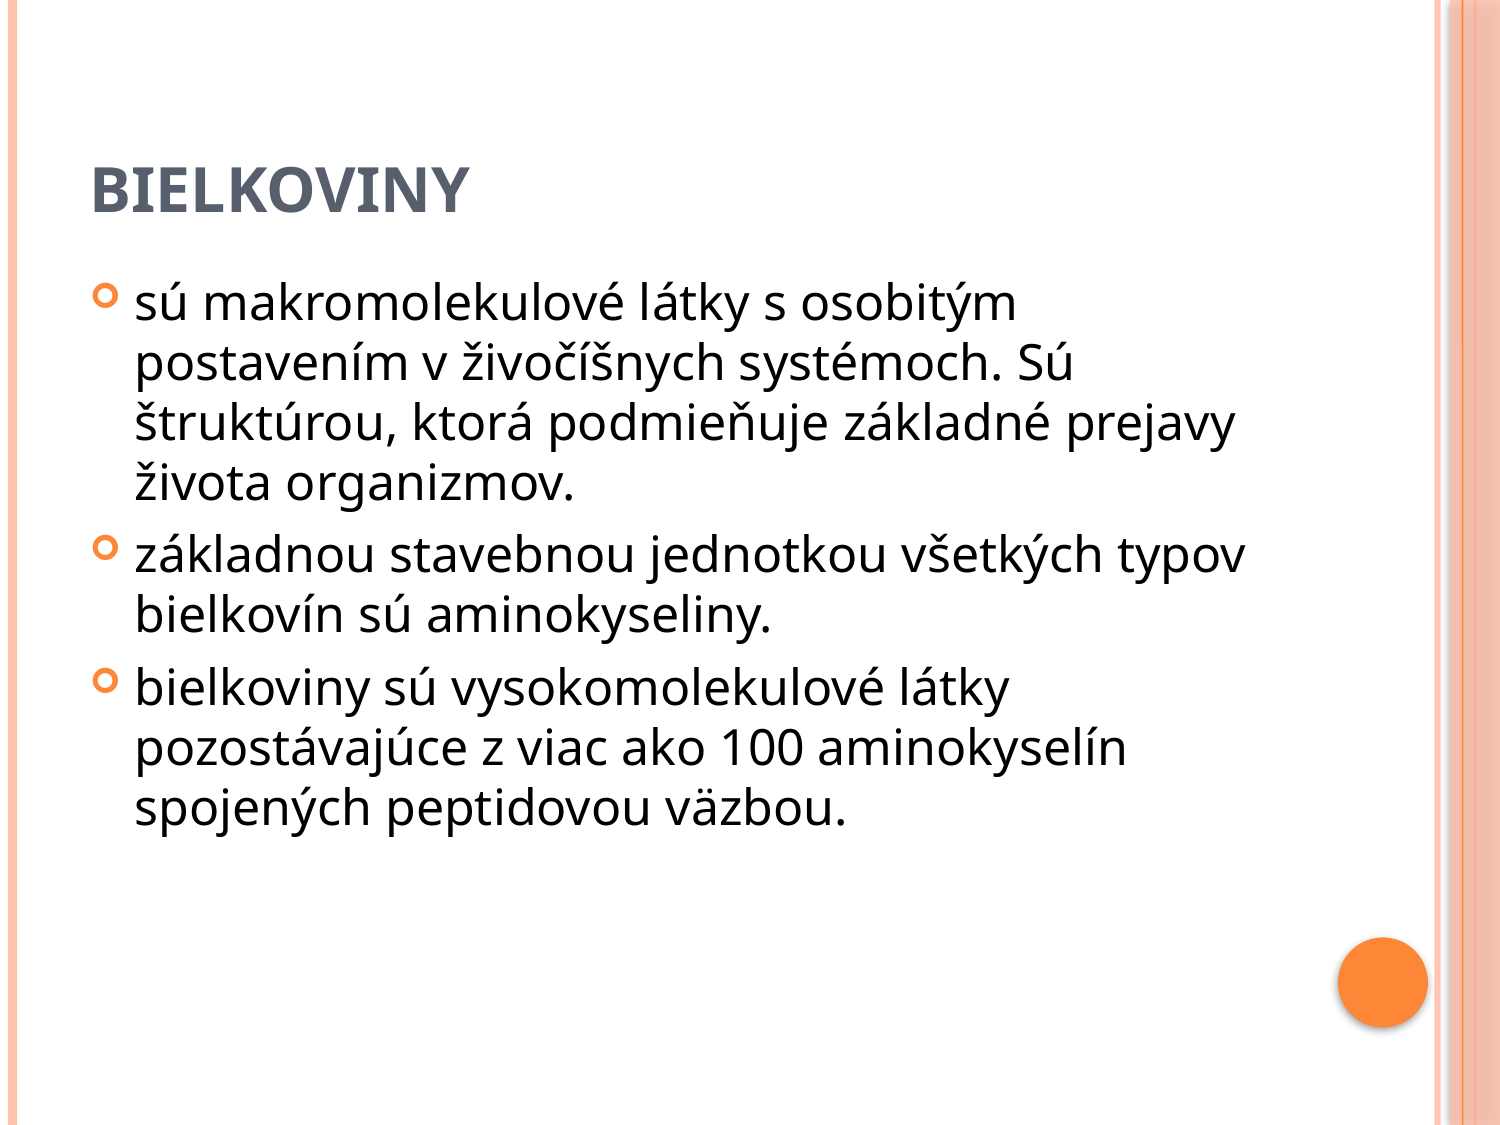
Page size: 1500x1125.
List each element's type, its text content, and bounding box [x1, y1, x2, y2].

title Bielkoviny [75, 45, 1300, 233]
list sú makromolekulové látky s osobitým postavením v živočíšnych systémoch. Sú štruktúrou, ktorá podmieňuje základné prejavy života organizmov. základnou stavebnou jednotkou všetkých typov bielkovín sú aminokyseliny. bielkoviny sú vysokomolekulové látky pozostávajúce z viac ako 100 aminokyselín spojených peptidovou väzbou. [75, 262, 1300, 1062]
